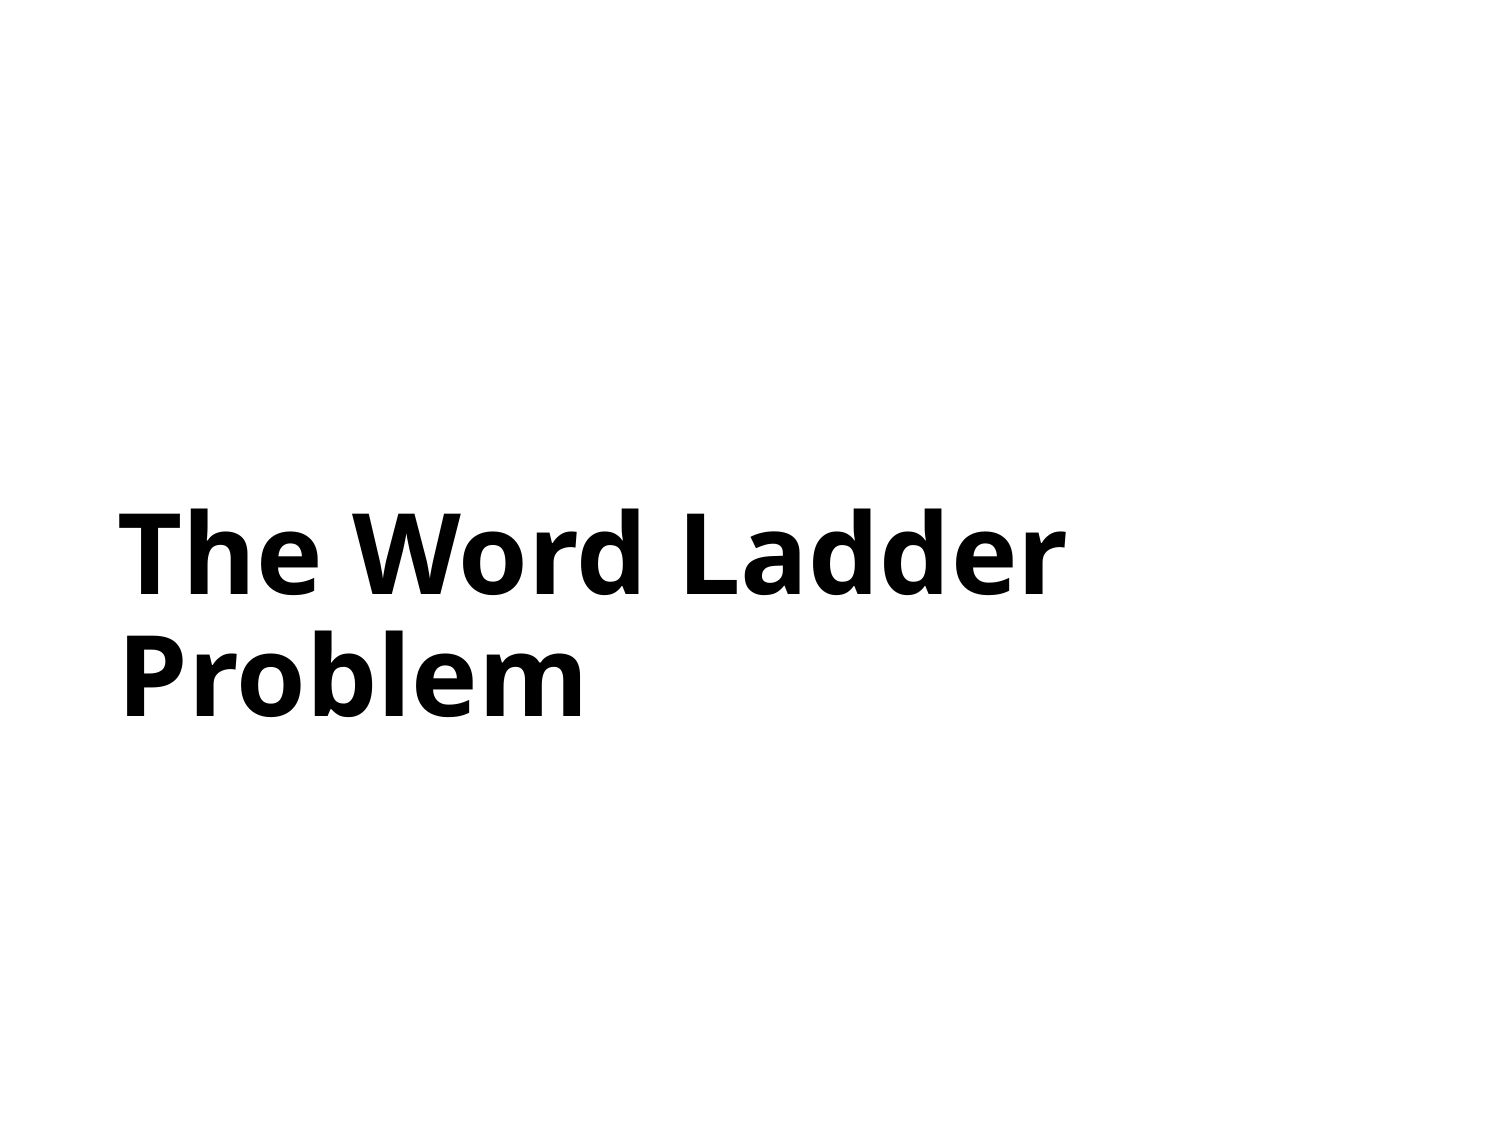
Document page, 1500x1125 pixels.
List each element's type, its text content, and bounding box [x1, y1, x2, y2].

title The Word Ladder Problem [102, 280, 1397, 749]
